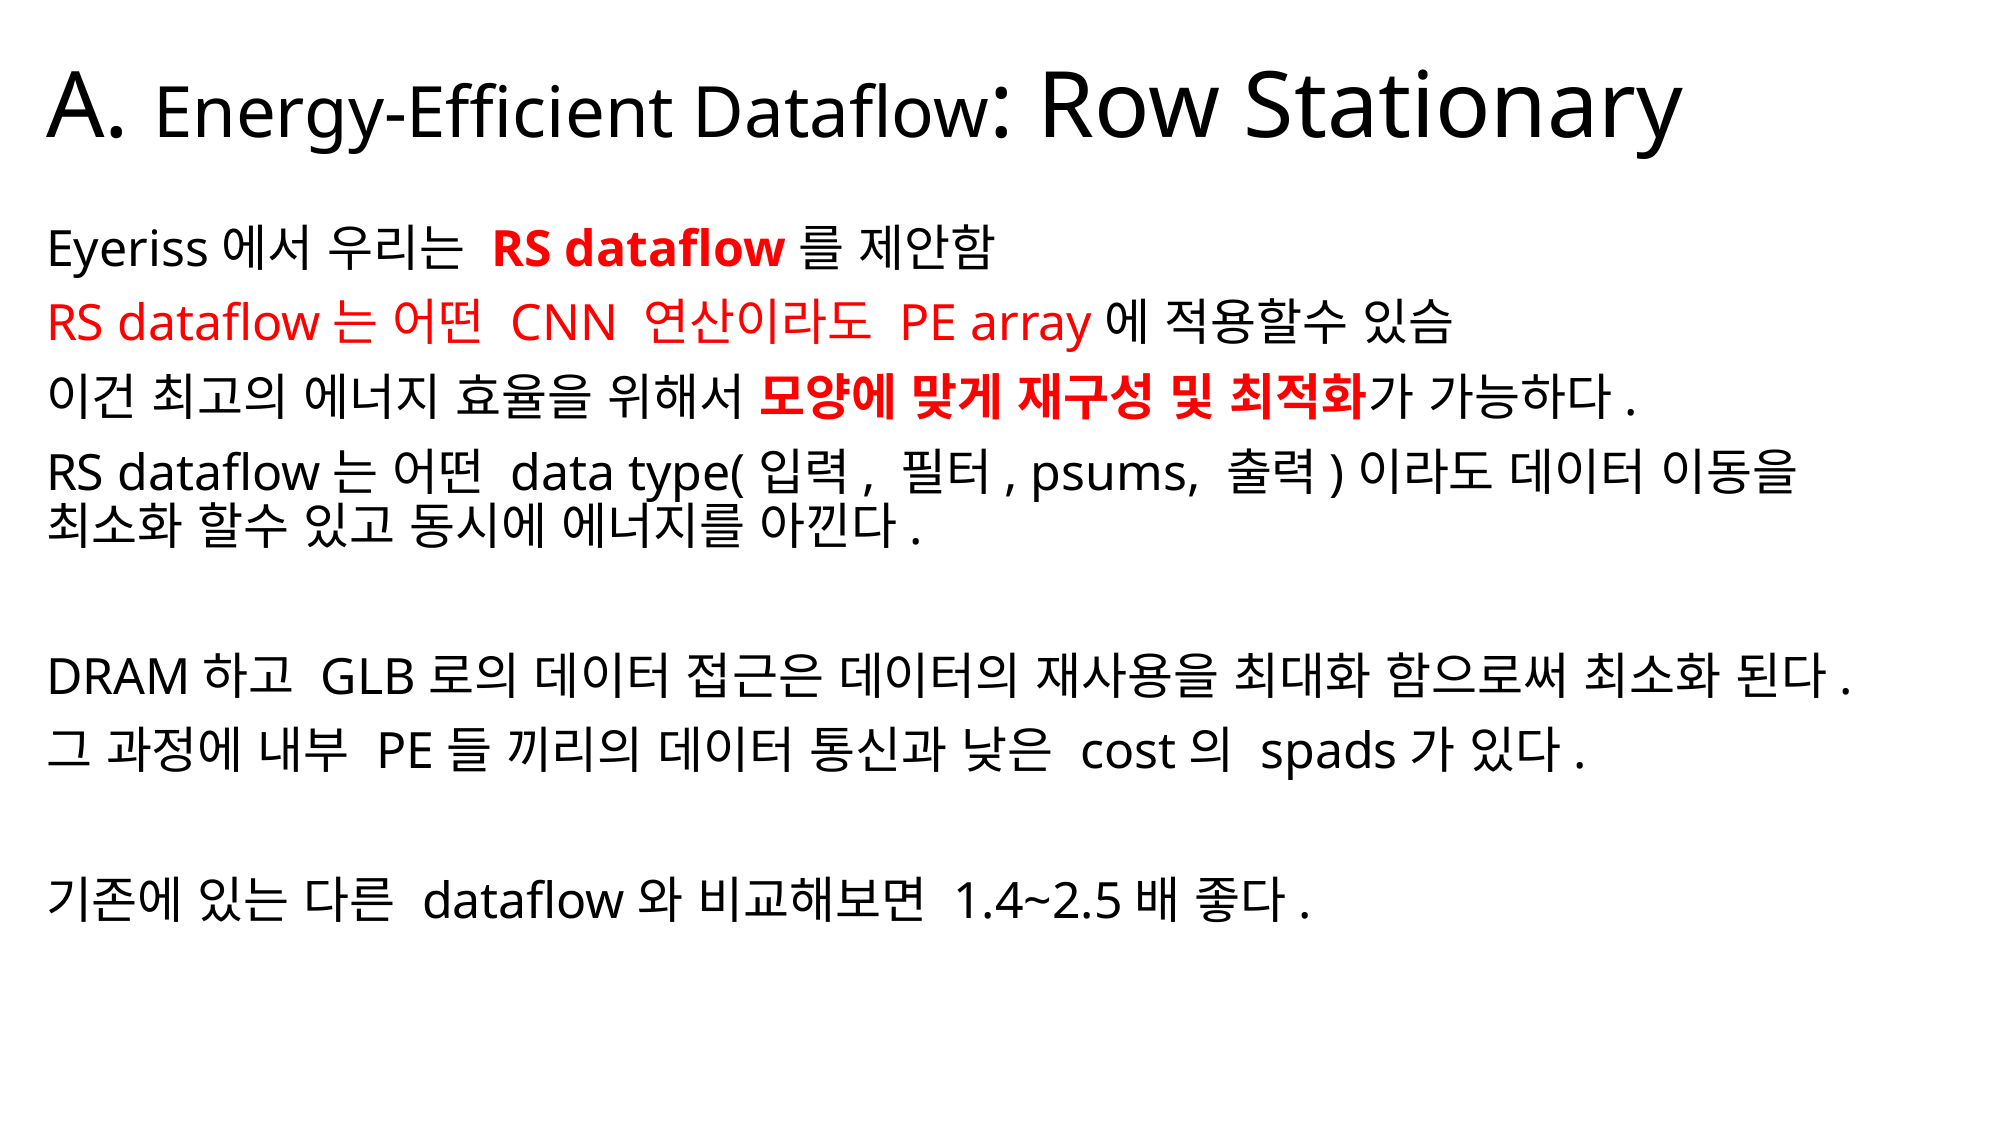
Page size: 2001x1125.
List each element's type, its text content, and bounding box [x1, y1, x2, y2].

title A. Energy-Efficient Dataflow: Row Stationary [31, 22, 1964, 193]
list Eyeriss에서 우리는 RS dataflow를 제안함 RS dataflow는 어떤 CNN 연산이라도 PE array에 적용할수 있슴 이건 최고의 에너지 효율을 위해서 모양에 맞게 재구성 및 최적화가 가능하다. RS dataflow는 어떤 data type(입력, 필터, psums, 출력)이라도 데이터 이동을 최소화 할수 있고 동시에 에너지를 아낀다. DRAM하고 GLB로의 데이터 접근은 데이터의 재사용을 최대화 함으로써 최소화 된다. 그 과정에 내부 PE들 끼리의 데이터 통신과 낮은 cost의 spads가 있다. 기존에 있는 다른 dataflow와 비교해보면 1.4~2.5배 좋다. [31, 215, 1964, 1027]
